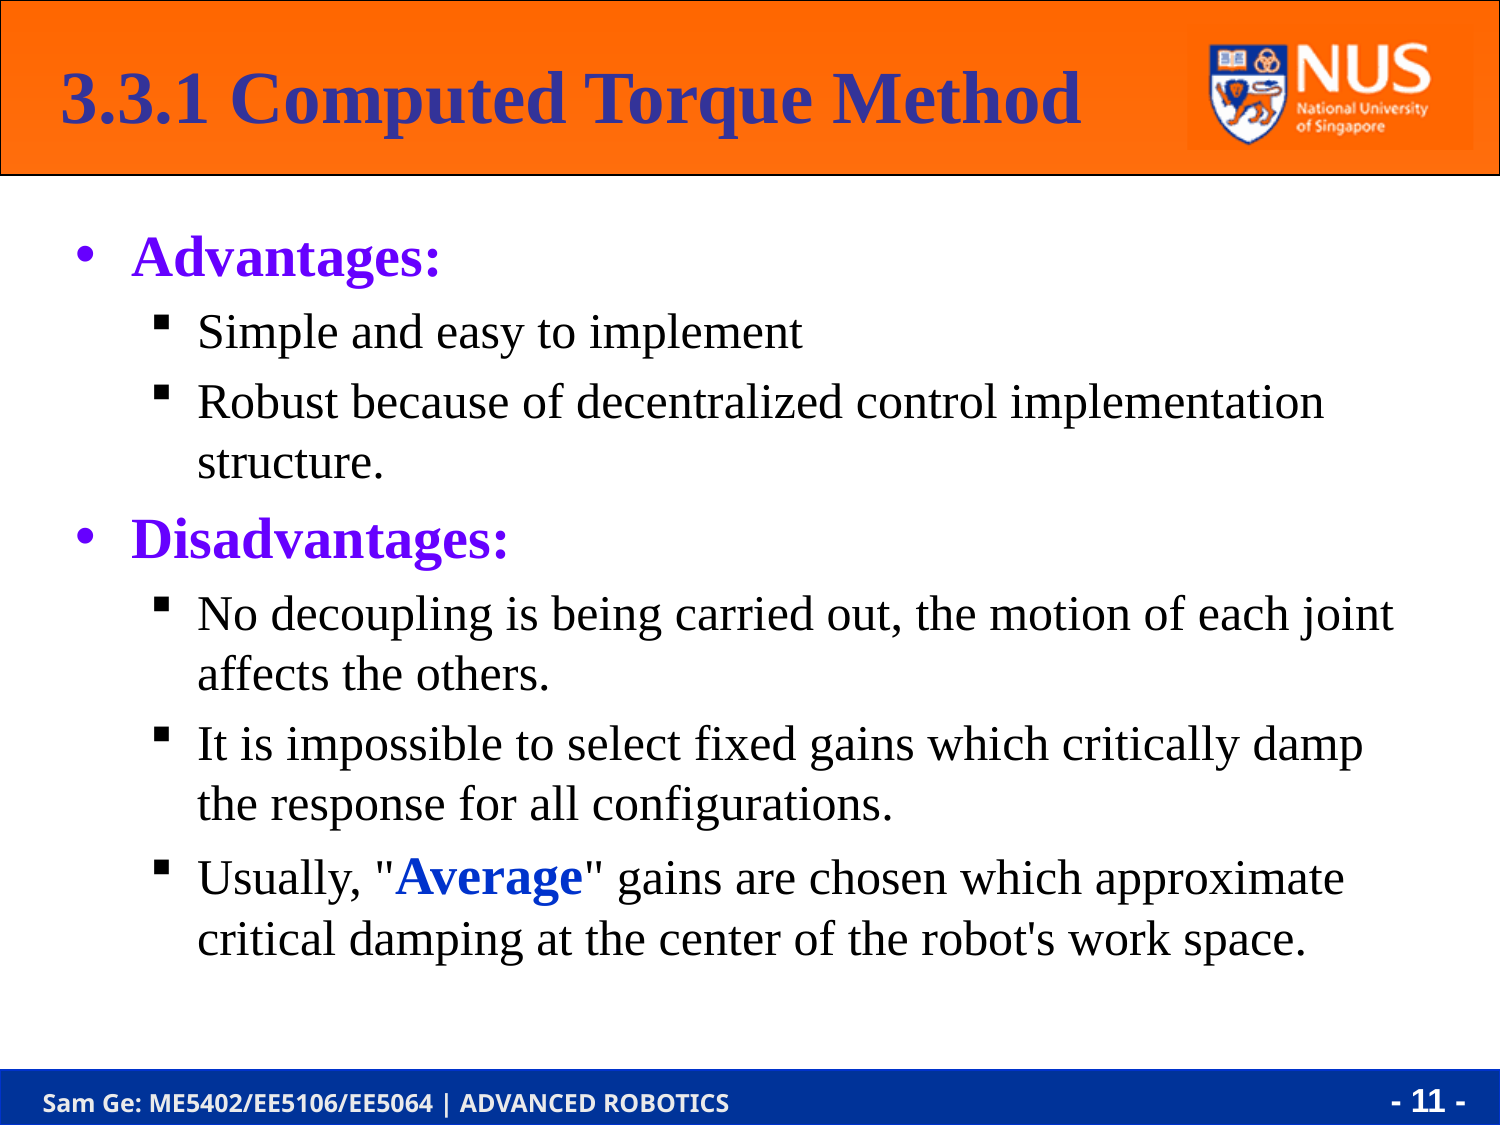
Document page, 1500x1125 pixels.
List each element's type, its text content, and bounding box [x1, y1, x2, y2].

text_box - 10 - [1351, 1071, 1482, 1125]
text_box 3.3.1 Computed Torque Method [46, 41, 1141, 147]
picture [1187, 24, 1474, 150]
text_box Advantages: Simple and easy to implement Robust because of decentralized control implementation structure. Disadvantages: No decoupling is being carried out, the motion of each joint affects the others. It is impossible to select fixed gains which critically damp the response for all configurations. Usually, "Average" gains are chosen which approximate critical damping at the center of the robot's work space. [60, 211, 1449, 1014]
